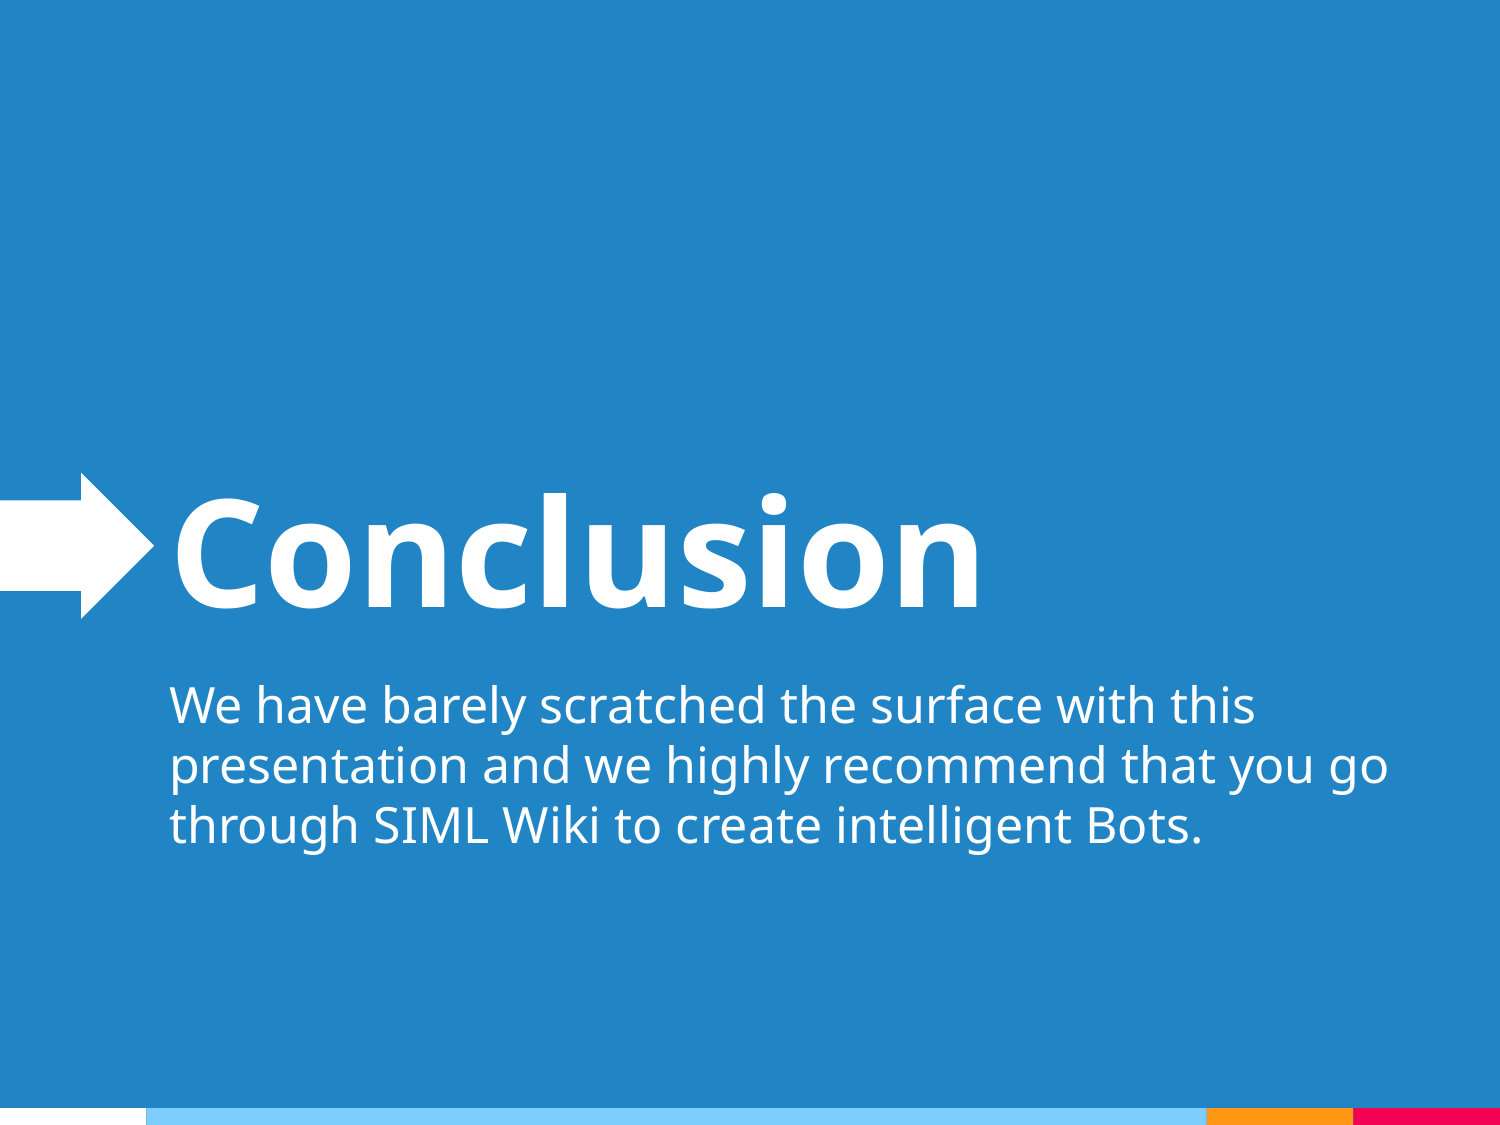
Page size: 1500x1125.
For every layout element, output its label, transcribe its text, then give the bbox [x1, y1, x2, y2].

text_box [0, 472, 155, 619]
title Conclusion [154, 472, 1212, 653]
subtitle We have barely scratched the surface with this presentation and we highly recommend that you go through SIML Wiki to create intelligent Bots. [154, 658, 1469, 906]
